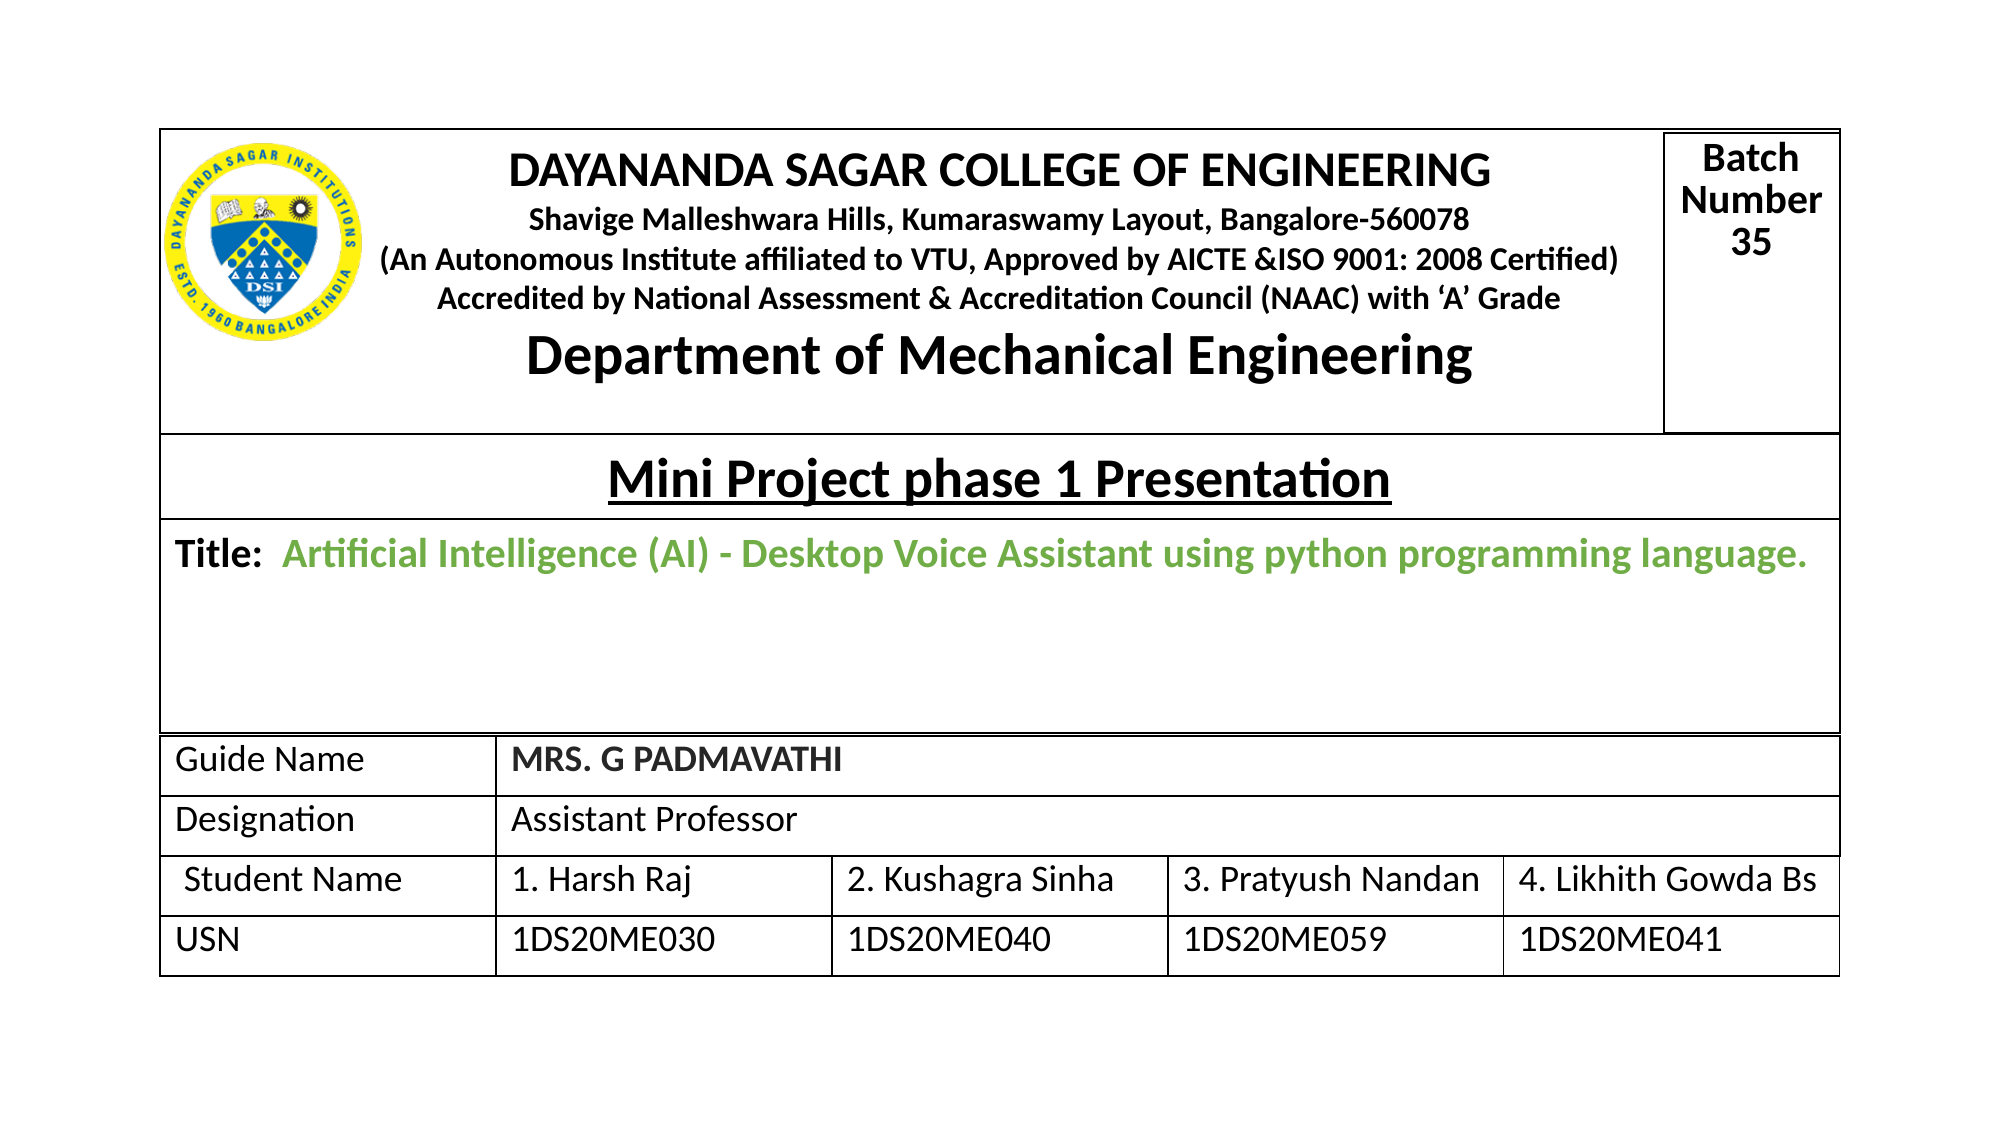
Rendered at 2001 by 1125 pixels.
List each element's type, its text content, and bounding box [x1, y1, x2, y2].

table_cell 1DS20ME030 [497, 917, 831, 975]
table_cell USN [161, 917, 495, 975]
table_header 2. Kushagra Sinha [833, 857, 1167, 915]
subtitle Mini Project phase 1 Presentation [159, 435, 1841, 518]
table_header MRS. G PADMAVATHI [497, 737, 1839, 795]
text_box Title: Artificial Intelligence (AI) - Desktop Voice Assistant using python programming language. [159, 518, 1841, 734]
table_cell 1DS20ME040 [833, 917, 1167, 975]
table_header Guide Name [161, 737, 495, 795]
table_cell Designation [161, 797, 495, 855]
table_header 4. Likhith Gowda Bs [1504, 857, 1839, 915]
picture [160, 139, 366, 345]
table_cell 1DS20ME041 [1504, 917, 1839, 975]
table_header Student Name [161, 857, 495, 915]
table_header Batch Number 35 [1665, 134, 1839, 432]
table_header 3. Pratyush Nandan [1169, 857, 1503, 915]
table_cell 1DS20ME059 [1169, 917, 1503, 975]
title DAYANANDA SAGAR COLLEGE OF ENGINEERING Shavige Malleshwara Hills, Kumaraswamy Layout, Bangalore-560078 (An Autonomous Institute affiliated to VTU, Approved by AICTE &ISO 9001: 2008 Certified) Accredited by National Assessment & Accreditation Council (NAAC) with ‘A’ Grade Department of Mechanical Engineering [159, 128, 1841, 435]
table_cell Assistant Professor [497, 797, 1839, 855]
table_header 1. Harsh Raj [497, 857, 831, 915]
